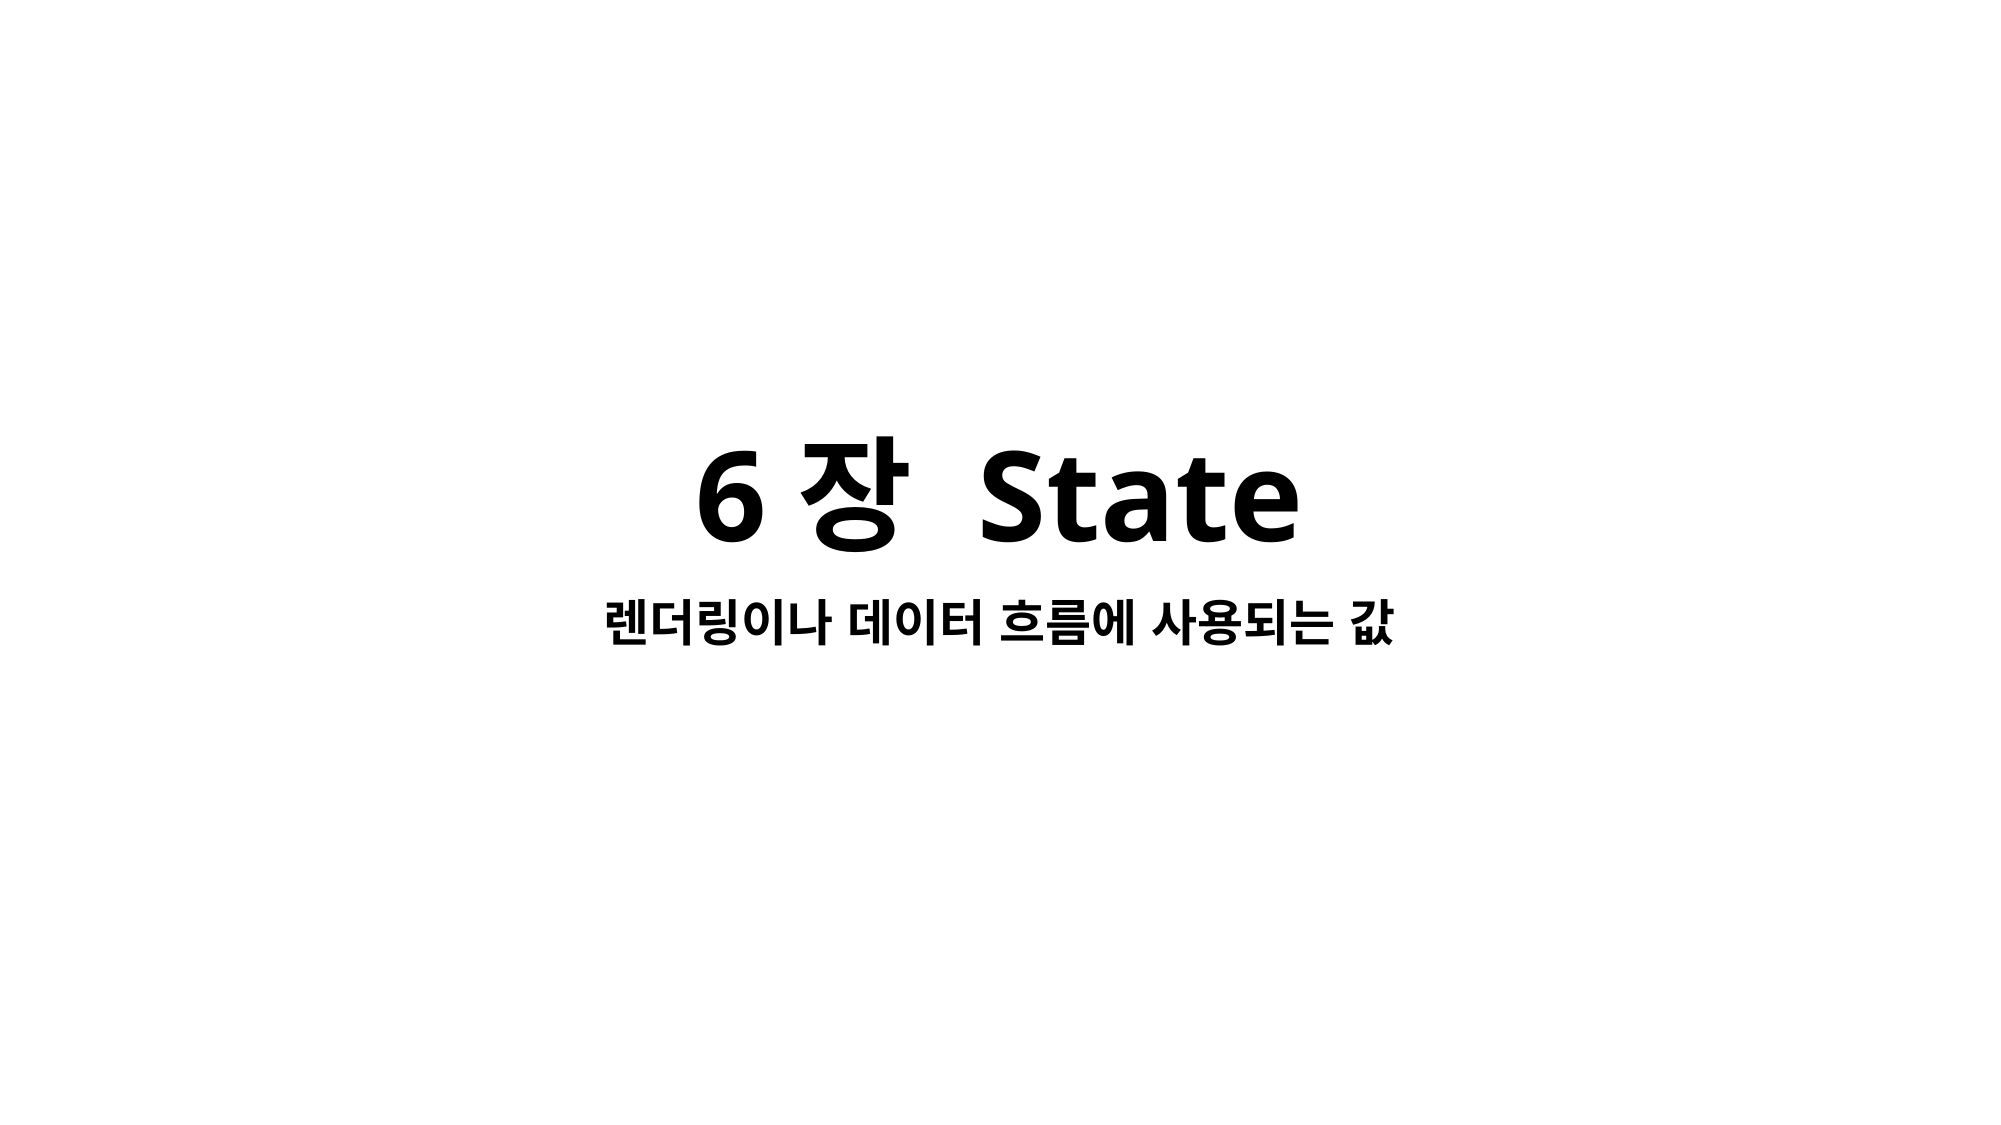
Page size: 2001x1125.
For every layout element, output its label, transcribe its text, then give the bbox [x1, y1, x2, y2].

subtitle 렌더링이나 데이터 흐름에 사용되는 값 [249, 590, 1750, 863]
title 6장 State [249, 184, 1750, 576]
